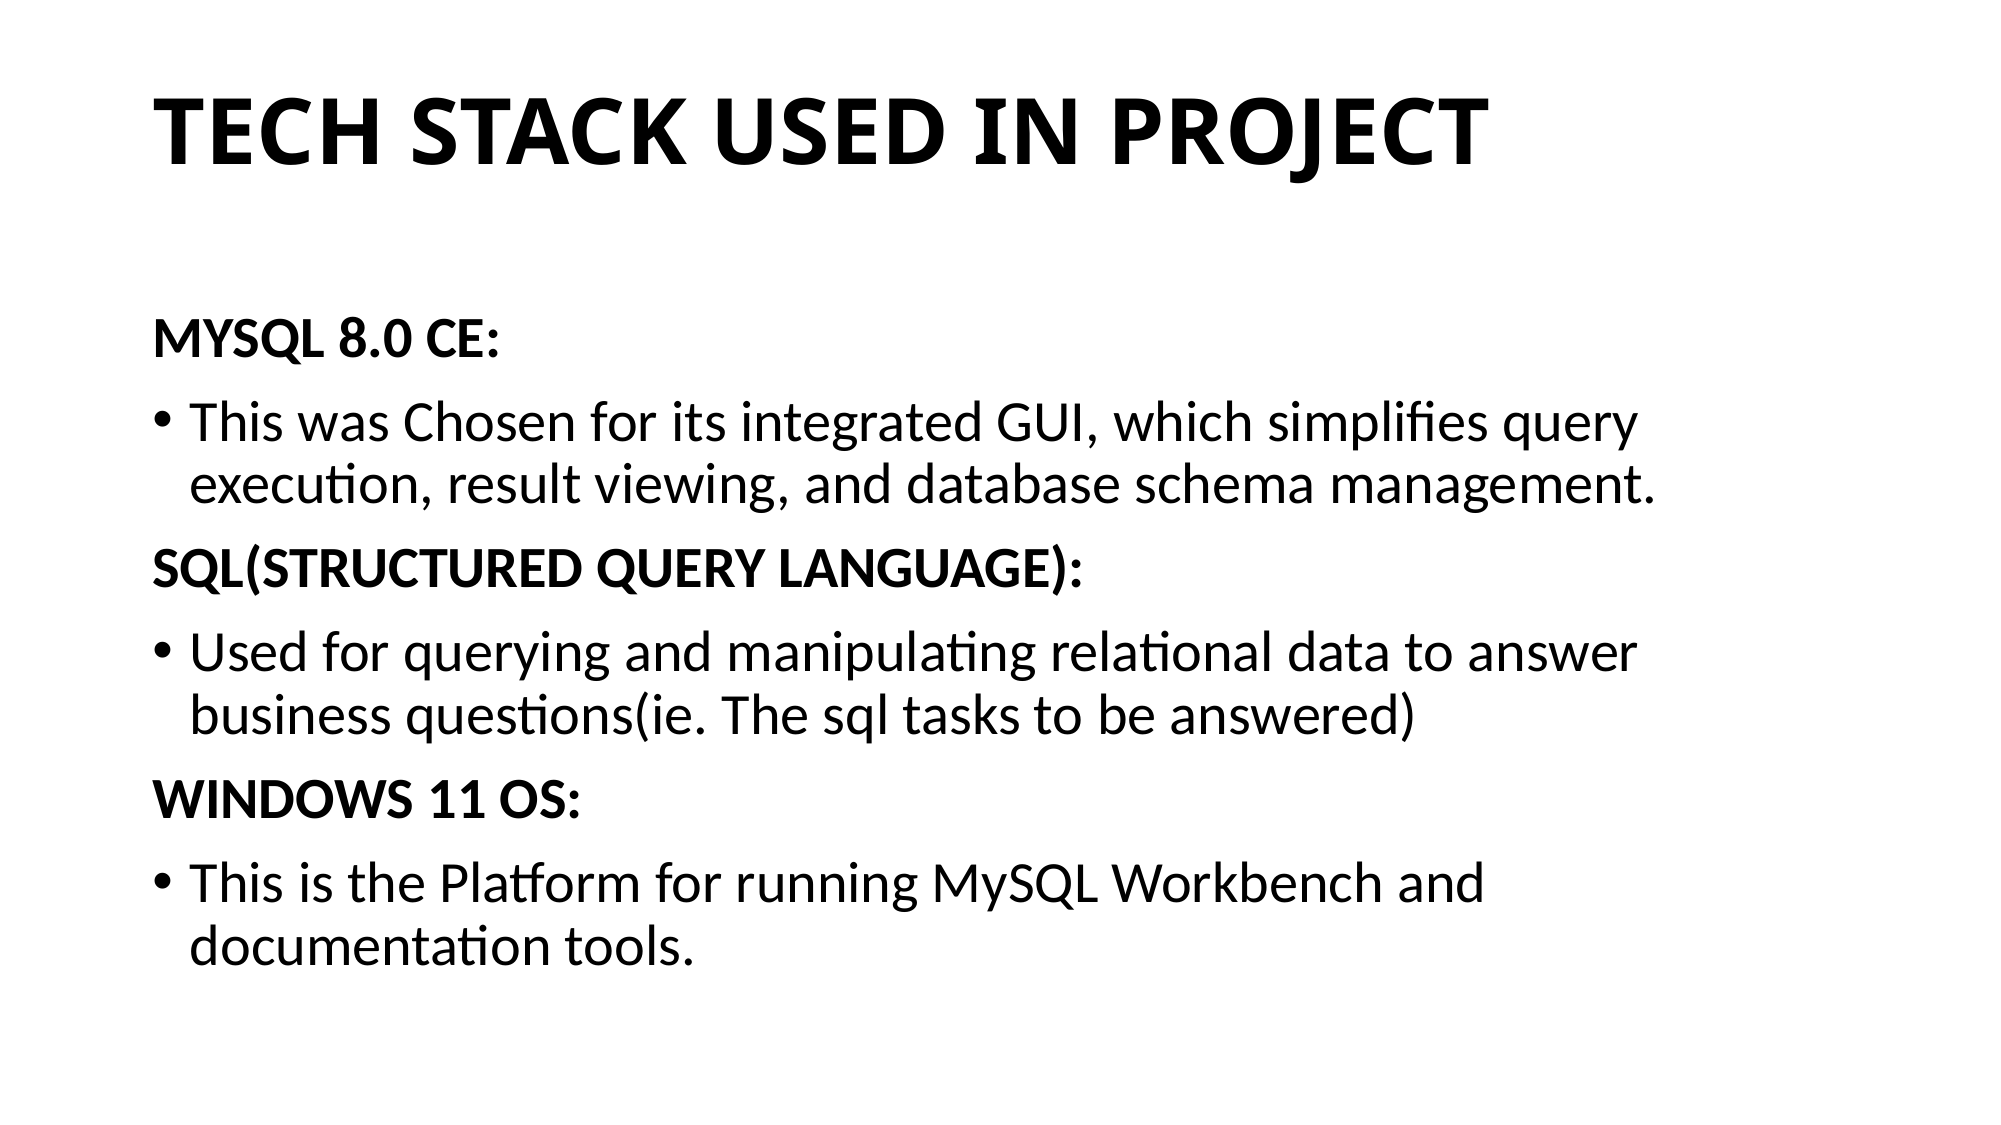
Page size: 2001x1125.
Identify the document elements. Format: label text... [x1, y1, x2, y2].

title TECH STACK USED IN PROJECT [137, 21, 1863, 248]
list MYSQL 8.0 CE: This was Chosen for its integrated GUI, which simplifies query execution, result viewing, and database schema management. SQL(STRUCTURED QUERY LANGUAGE): Used for querying and manipulating relational data to answer business questions(ie. The sql tasks to be answered) WINDOWS 11 OS: This is the Platform for running MySQL Workbench and documentation tools. [137, 299, 1863, 1071]
